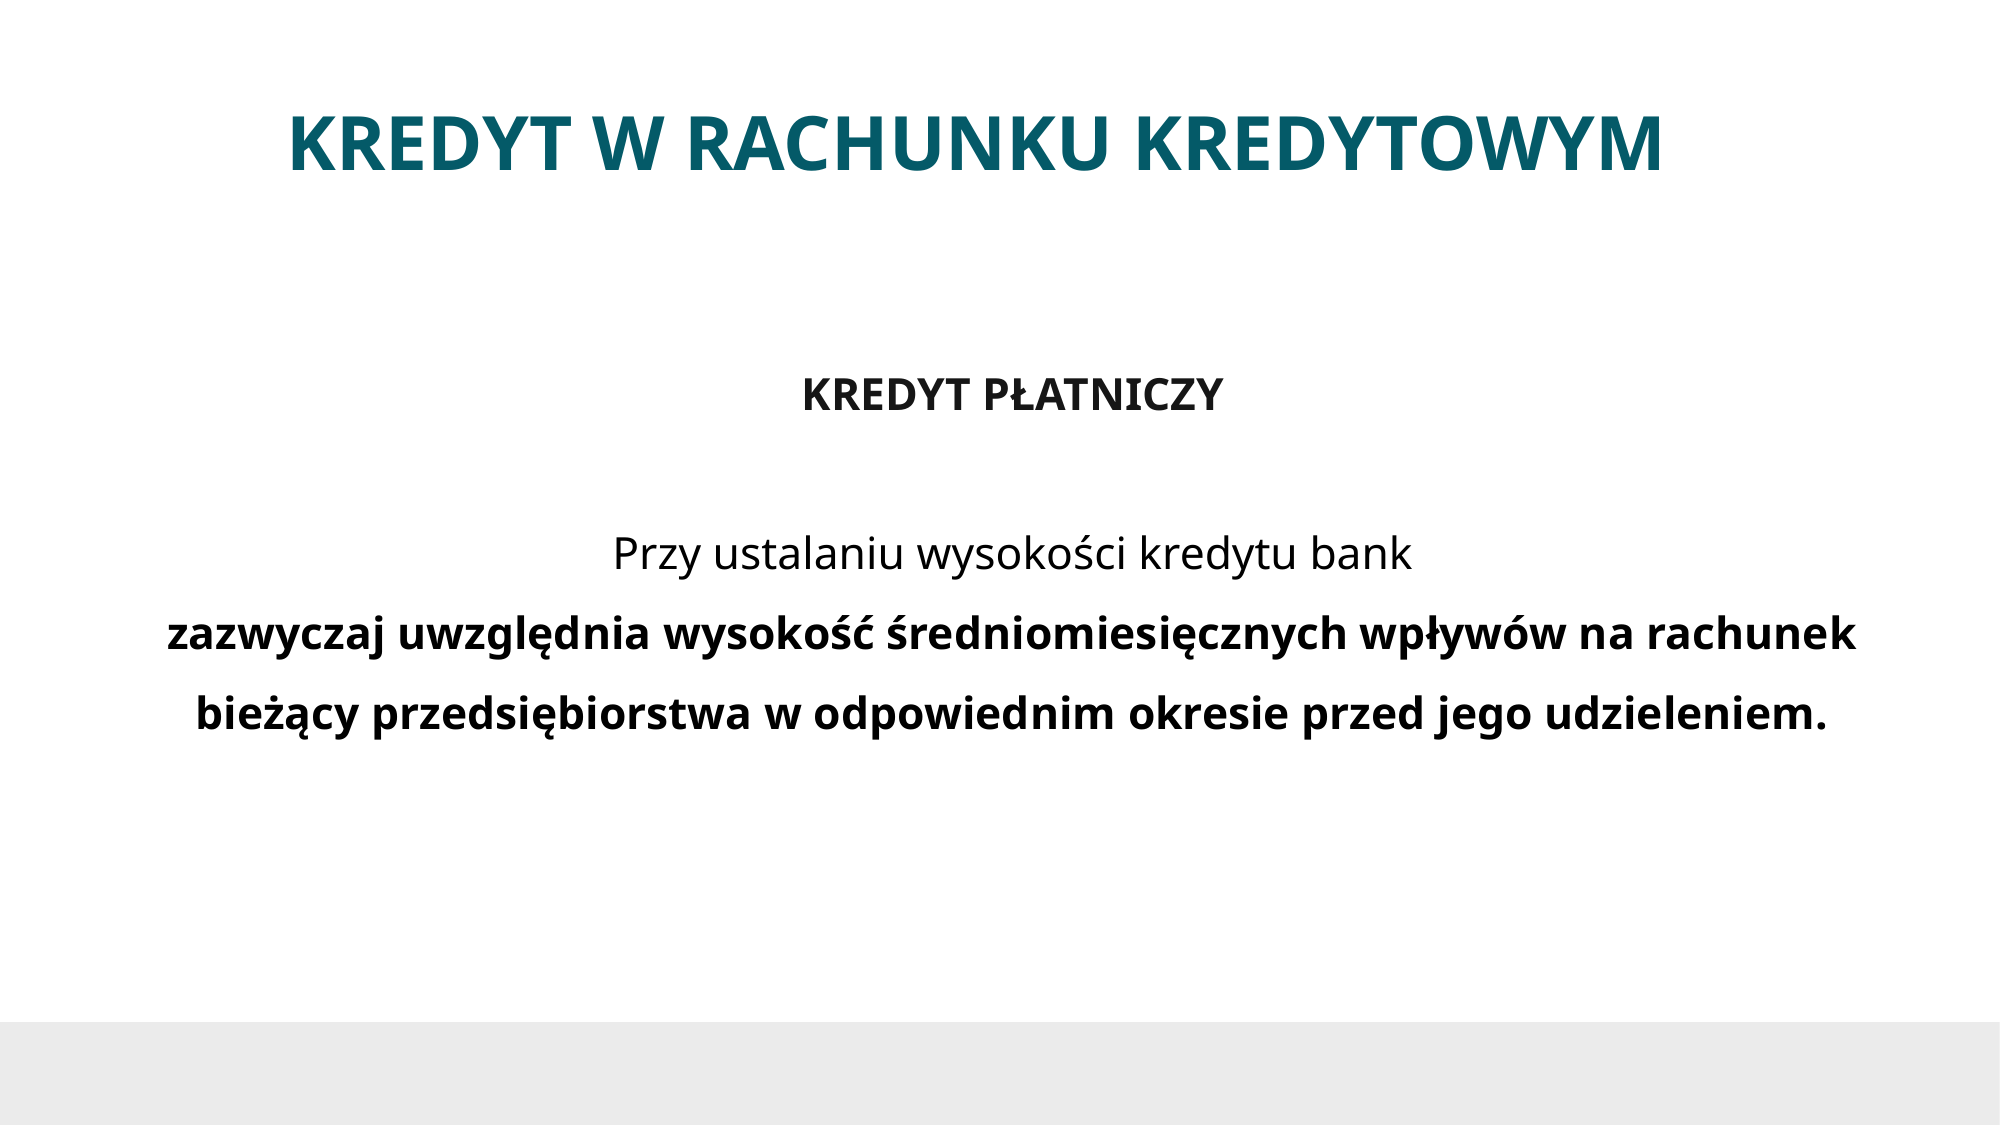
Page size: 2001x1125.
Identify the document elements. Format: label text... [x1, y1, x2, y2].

title KREDYT W RACHUNKU KREDYTOWYM [144, 105, 1830, 176]
text_box KREDYT PŁATNICZY Przy ustalaniu wysokości kredytu bank zazwyczaj uwzględnia wysokość średniomiesięcznych wpływów na rachunek bieżący przedsiębiorstwa w odpowiednim okresie przed jego udzieleniem. [144, 331, 1883, 746]
